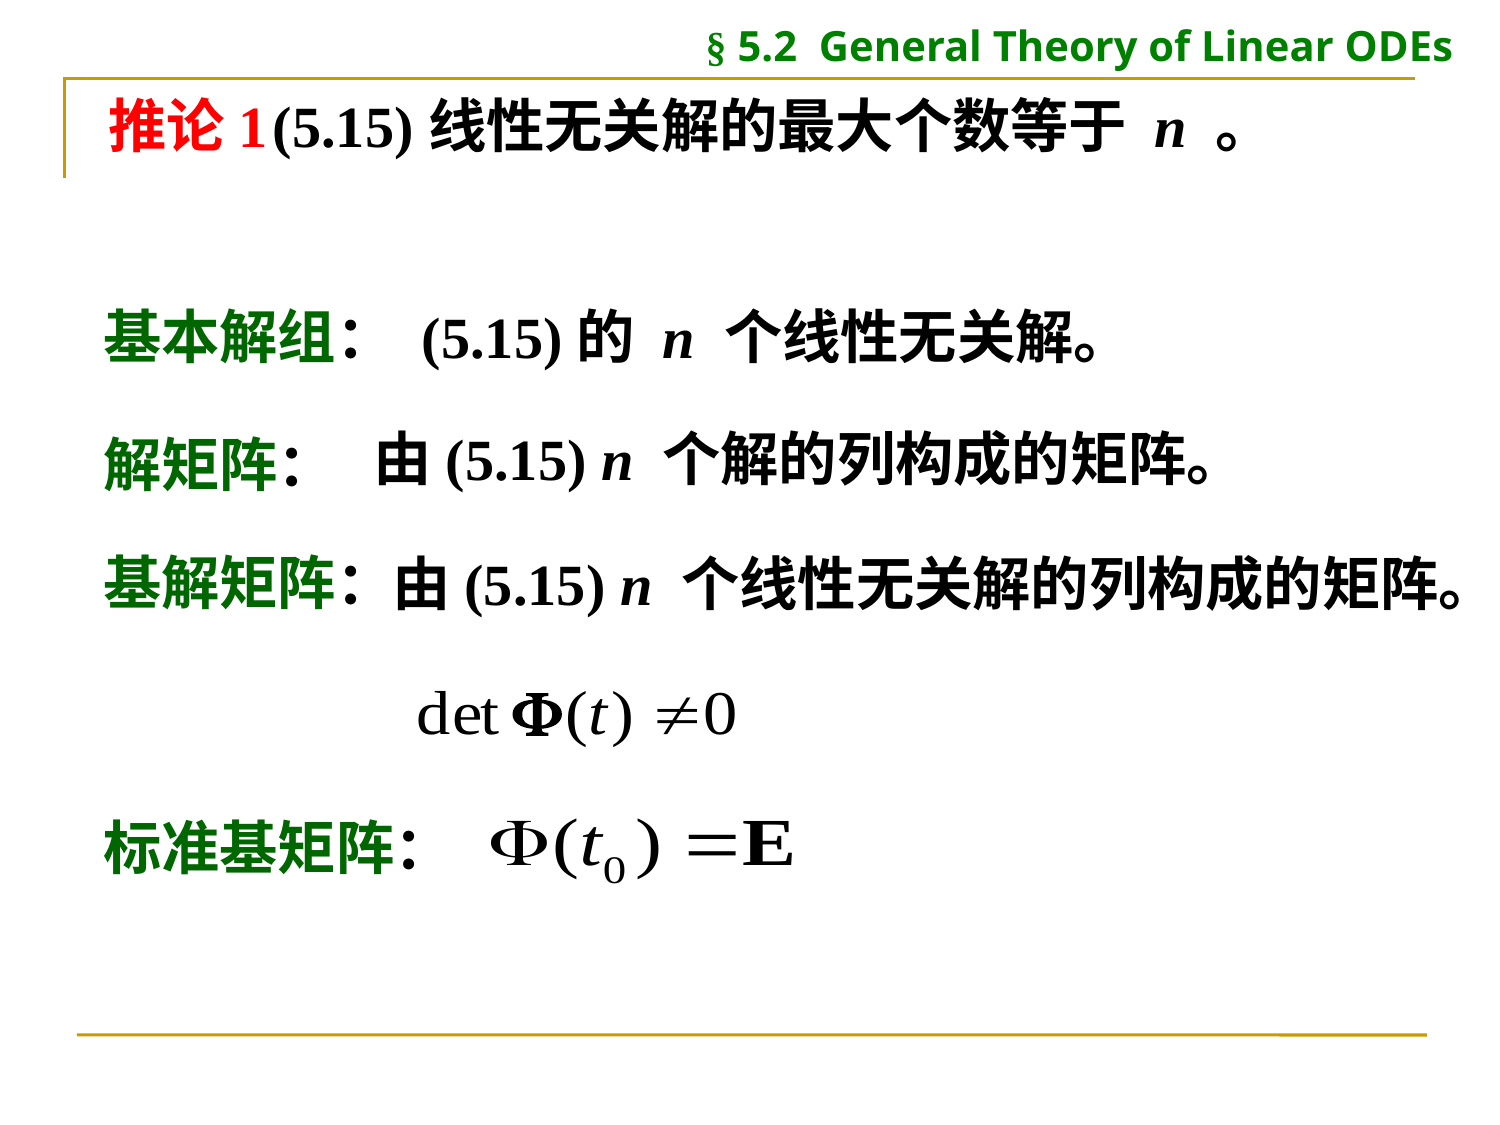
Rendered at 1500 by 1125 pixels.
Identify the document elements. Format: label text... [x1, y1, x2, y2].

text_box 推论1 [93, 82, 258, 167]
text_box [477, 798, 809, 900]
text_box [407, 677, 751, 761]
text_box 基本解组： (5.15)的 n 个线性无关解。 [88, 279, 1140, 378]
text_box 基解矩阵： [88, 538, 420, 624]
text_box 由(5.15) n 个解的列构成的矩阵。 [358, 414, 1260, 500]
text_box 标准基矩阵： [88, 803, 471, 889]
text_box 由(5.15) n 个线性无关解的列构成的矩阵。 [377, 540, 1500, 625]
text_box § 5.2 General Theory of Linear ODEs [690, 0, 1500, 78]
text_box 解矩阵： [88, 420, 372, 506]
text_box (5.15)线性无关解的最大个数等于 n 。 [258, 82, 1289, 167]
